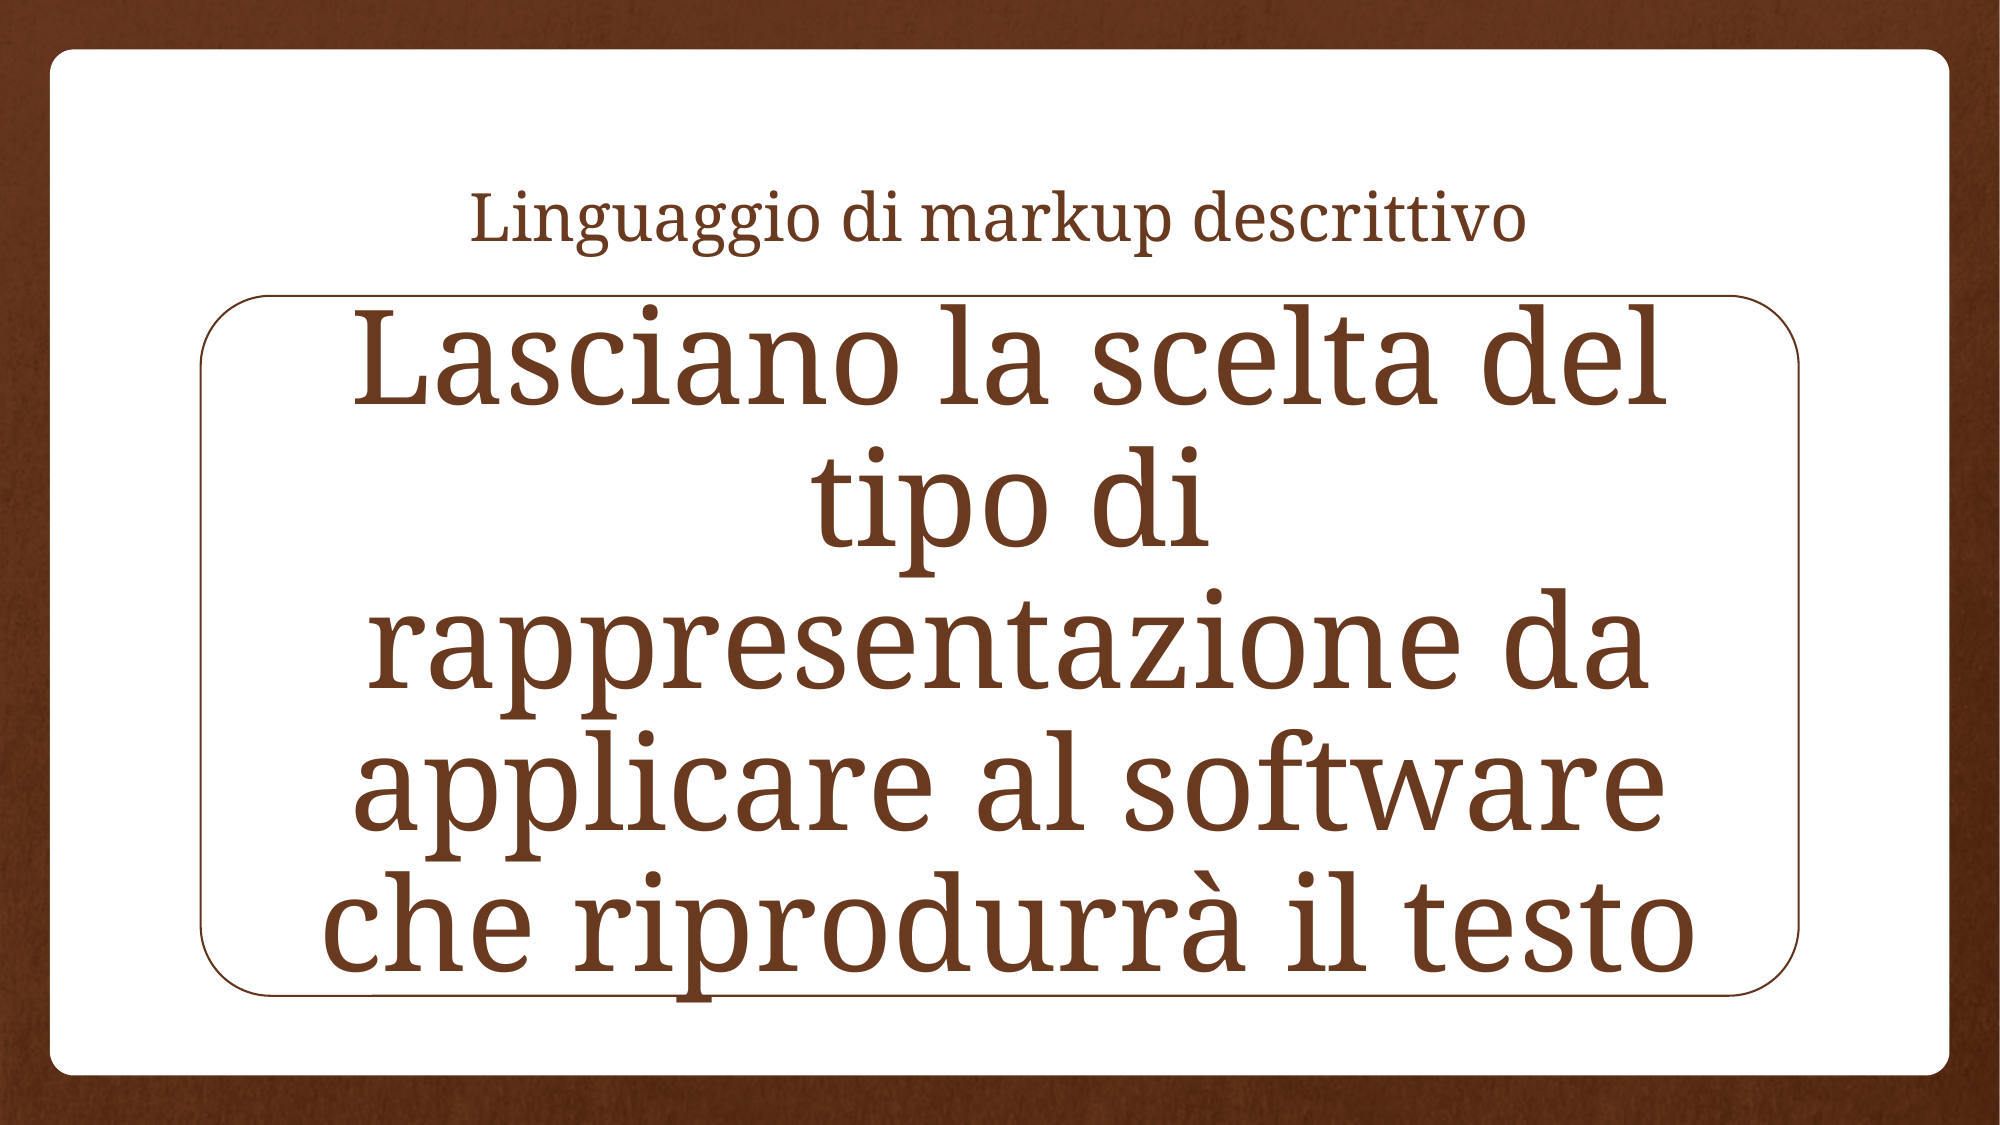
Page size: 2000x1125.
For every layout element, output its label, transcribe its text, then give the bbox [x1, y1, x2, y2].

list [199, 295, 1800, 996]
title Linguaggio di markup descrittivo [199, 70, 1800, 263]
